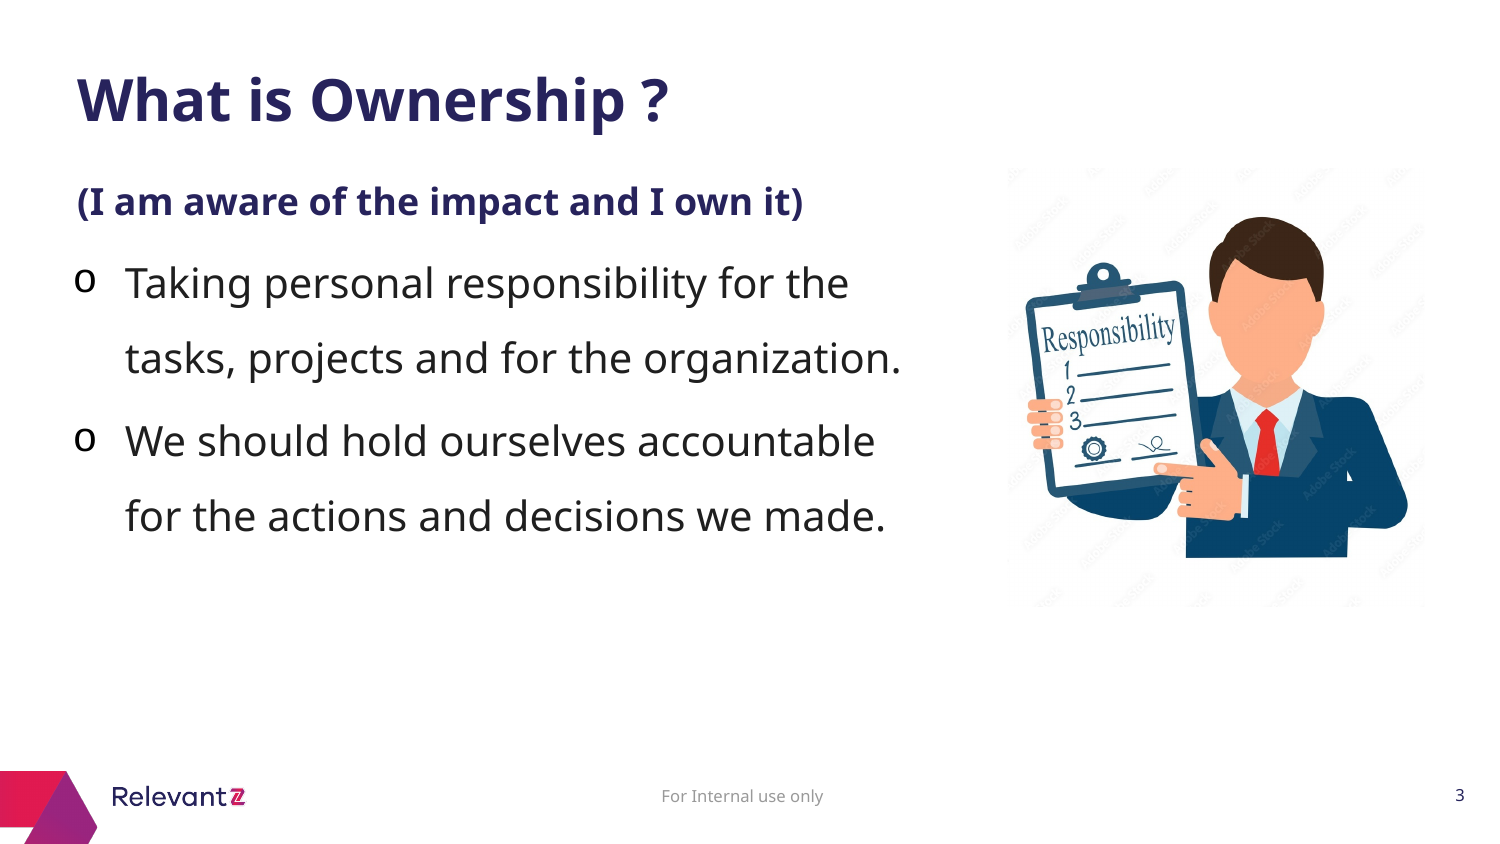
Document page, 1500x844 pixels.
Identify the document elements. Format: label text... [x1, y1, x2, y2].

list Taking personal responsibility for the tasks, projects and for the organization. We should hold ourselves accountable for the actions and decisions we made. [0, 231, 906, 740]
slide_number 3 [1389, 773, 1480, 819]
title What is Ownership ? (I am aware of the impact and I own it) [77, 63, 1426, 166]
picture [109, 782, 250, 810]
picture [1007, 168, 1425, 607]
picture [0, 769, 101, 844]
